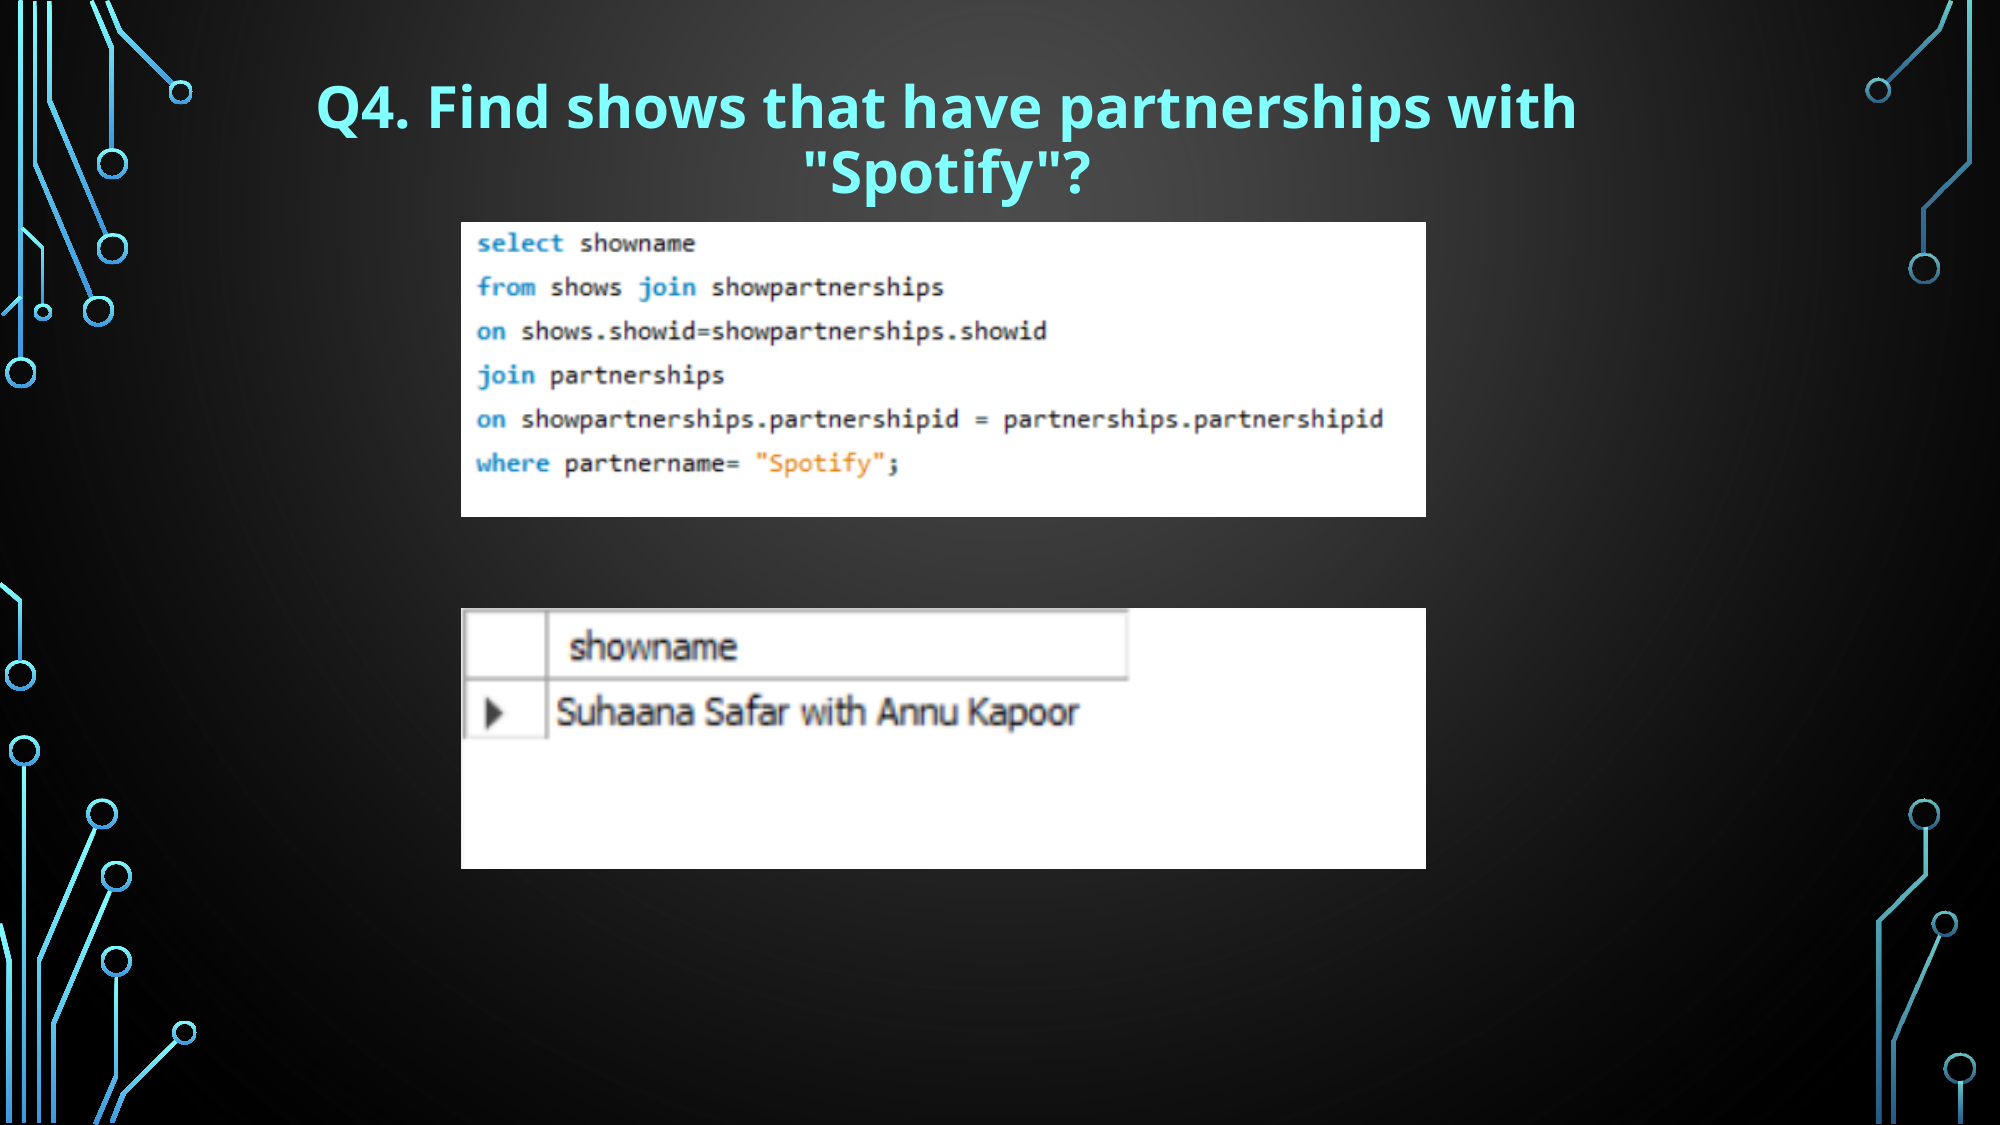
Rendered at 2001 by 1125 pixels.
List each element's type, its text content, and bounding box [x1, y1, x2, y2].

picture [1869, 81, 1888, 100]
picture [100, 152, 124, 176]
picture [0, 0, 2000, 1125]
picture [8, 663, 32, 687]
text_box Q4. Find shows that have partnerships with "Spotify"? [227, 68, 1667, 235]
text_box [1299, 256, 1958, 1046]
picture [104, 949, 128, 973]
picture [172, 84, 189, 101]
